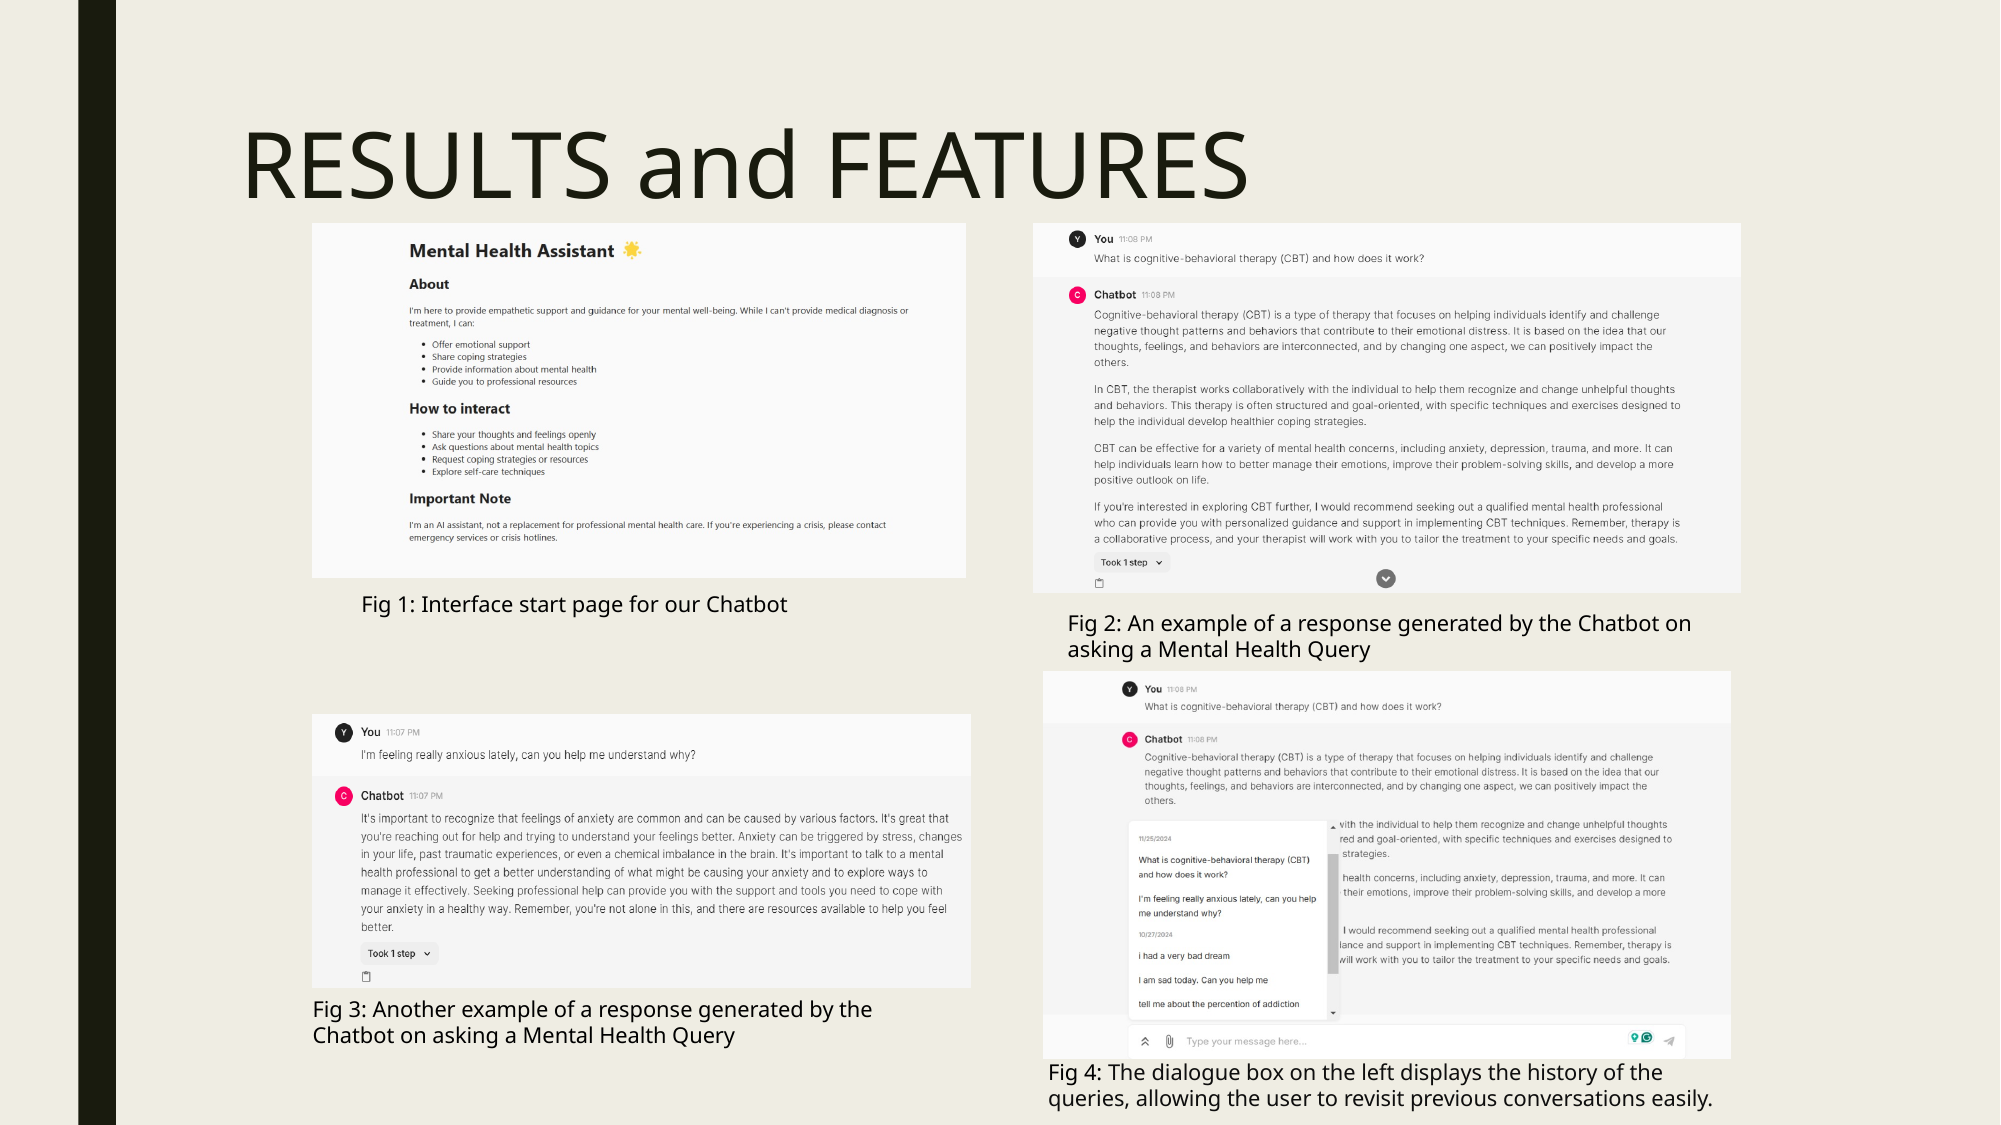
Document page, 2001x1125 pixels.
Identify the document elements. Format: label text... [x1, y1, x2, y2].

title RESULTS and FEATURES [225, 112, 1800, 357]
text_box Fig 2: An example of a response generated by the Chatbot on asking a Mental Health Query [1052, 601, 1741, 670]
picture [312, 714, 971, 988]
text_box Fig 3: Another example of a response generated by the Chatbot on asking a Mental Health Query [297, 987, 971, 1056]
text_box Fig 4: The dialogue box on the left displays the history of the queries, allowing the user to revisit previous conversations easily. [1033, 1051, 1731, 1125]
picture [312, 223, 966, 578]
picture [1043, 671, 1731, 1059]
text_box Fig 1: Interface start page for our Chatbot [346, 582, 909, 624]
picture [1033, 223, 1741, 593]
